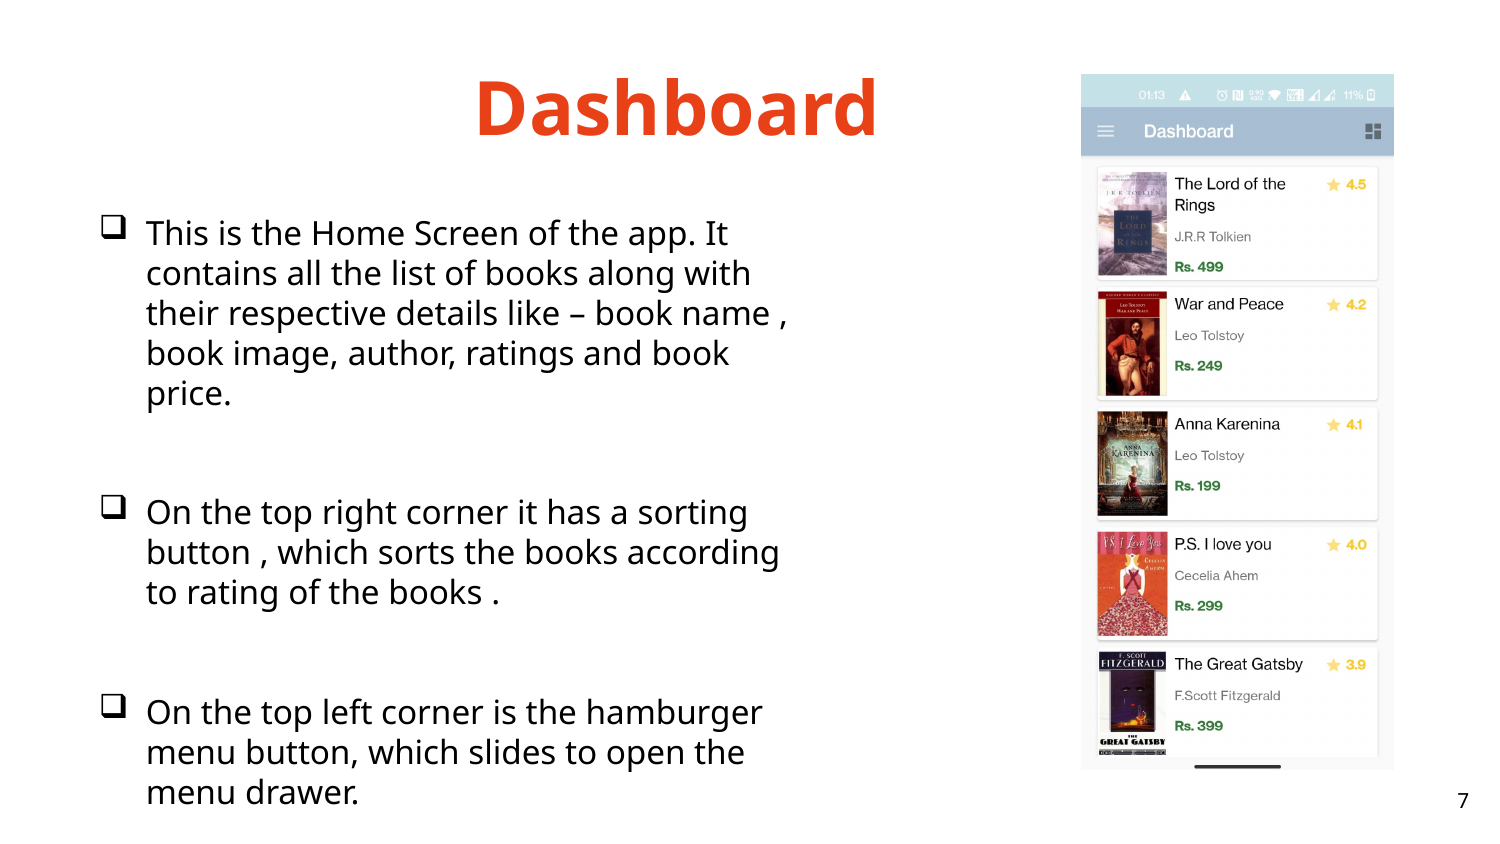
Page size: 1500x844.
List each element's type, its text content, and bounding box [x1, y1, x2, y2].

text_box Dashboard [459, 52, 1292, 158]
slide_number 7 [1394, 769, 1484, 834]
text_box This is the Home Screen of the app. It contains all the list of books along with their respective details like – book name , book image, author, ratings and book price. On the top right corner it has a sorting button , which sorts the books according to rating of the books . On the top left corner is the hamburger menu button, which slides to open the menu drawer. [84, 204, 835, 844]
picture [1081, 74, 1395, 770]
